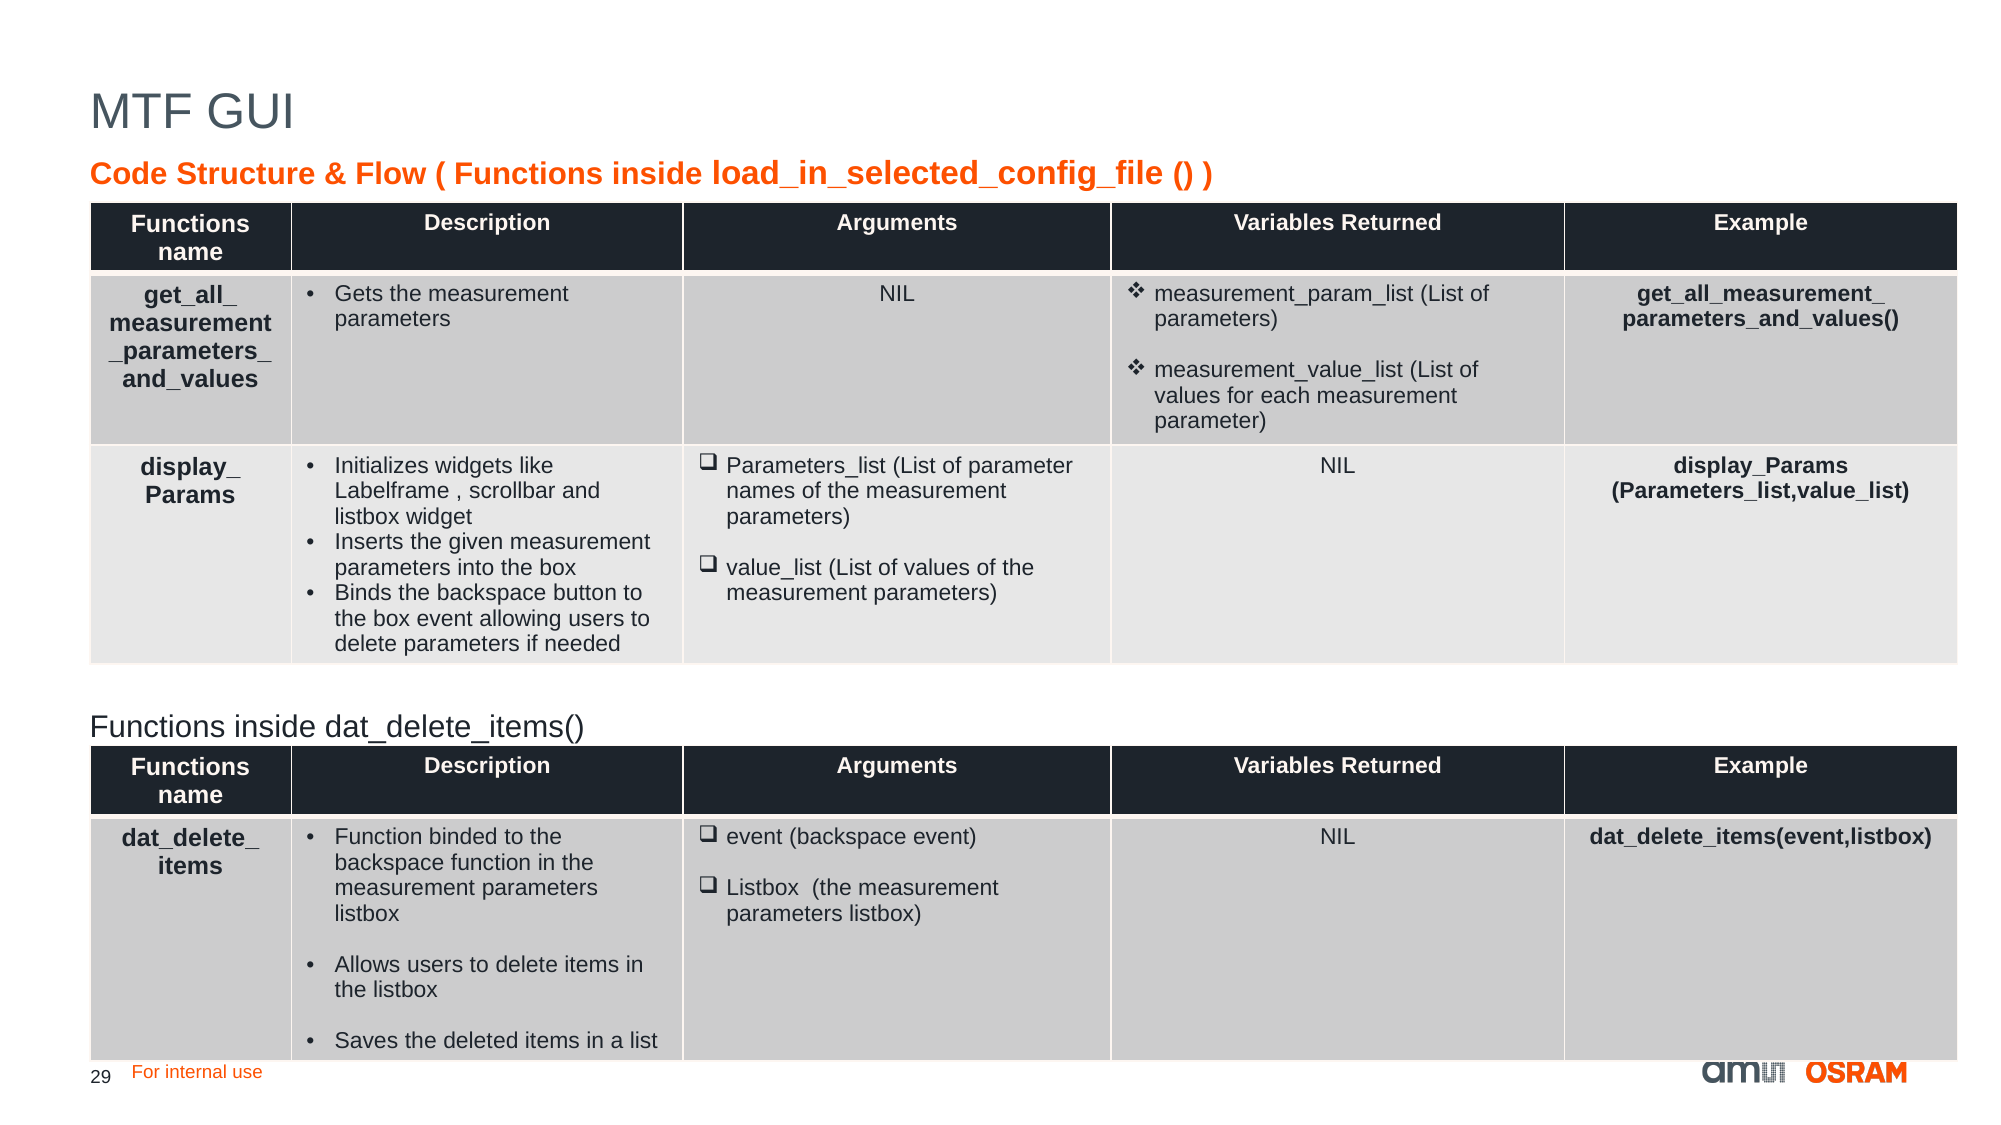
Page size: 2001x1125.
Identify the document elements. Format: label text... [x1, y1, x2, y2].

table_cell display_ Params [91, 446, 291, 663]
table_header Example [1565, 203, 1957, 270]
table_cell NIL [684, 276, 1110, 444]
footer For internal use [131, 1062, 413, 1083]
table_header Arguments [684, 203, 1110, 270]
table_header Variables Returned [1112, 203, 1564, 270]
table_cell get_all_measurement_ parameters_and_values() [1565, 276, 1957, 444]
table_header Example [1565, 746, 1957, 814]
table_cell get_all_ measurement_parameters_and_values [91, 276, 291, 444]
list Code Structure & Flow ( Functions inside load_in_selected_config_file () ) ) [89, 147, 1907, 201]
table_cell Initializes widgets like Labelframe , scrollbar and listbox widget Inserts the given measurement parameters into the box Binds the backspace button to the box event allowing users to delete parameters if needed [292, 446, 682, 663]
table_cell Parameters_list (List of parameter names of the measurement parameters) value_list (List of values of the measurement parameters) [684, 446, 1110, 663]
table_header Description [292, 746, 682, 814]
table_header Description [292, 203, 682, 270]
table_cell Function binded to the backspace function in the measurement parameters listbox Allows users to delete items in the listbox Saves the deleted items in a list [292, 819, 682, 1060]
table_header Functions name [91, 203, 291, 270]
table_cell dat_delete_ items [91, 819, 291, 1060]
table_cell event (backspace event) Listbox (the measurement parameters listbox) [684, 819, 1110, 1060]
table_header Variables Returned [1112, 746, 1564, 814]
table_cell Gets the measurement parameters [292, 276, 682, 444]
table_header Functions name [91, 746, 291, 814]
title MTF GUI [89, 85, 1907, 140]
table_cell measurement_param_list (List of parameters) measurement_value_list (List of values for each measurement parameter) [1112, 276, 1564, 444]
text_box Functions inside dat_delete_items() [89, 702, 911, 744]
table_cell NIL [1112, 446, 1564, 663]
table_cell display_Params (Parameters_list,value_list) [1565, 446, 1957, 663]
table_header Arguments [684, 746, 1110, 814]
table_cell NIL [1112, 819, 1564, 1060]
table_cell dat_delete_items(event,listbox) [1565, 819, 1957, 1060]
